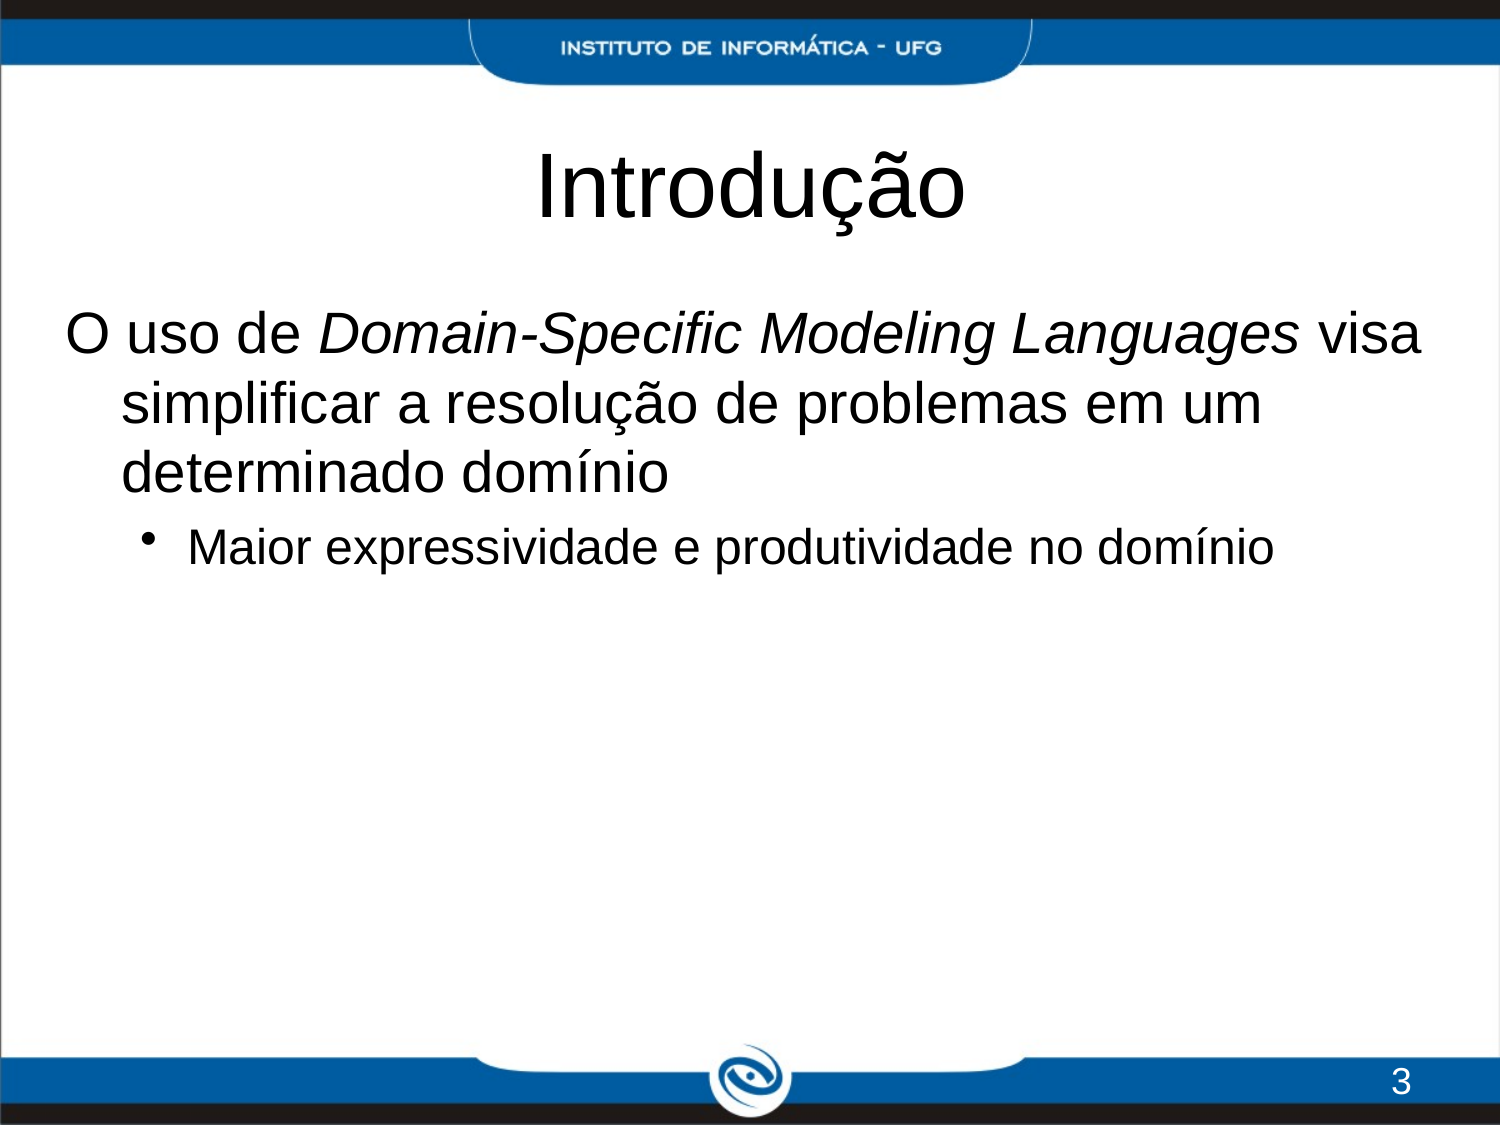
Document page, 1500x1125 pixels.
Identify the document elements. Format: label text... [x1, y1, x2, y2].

list O uso de Domain-Specific Modeling Languages visa simplificar a resolução de problemas em um determinado domínio Maior expressividade e produtividade no domínio [49, 287, 1453, 988]
title Introdução [49, 112, 1453, 251]
picture [0, 0, 1500, 1125]
